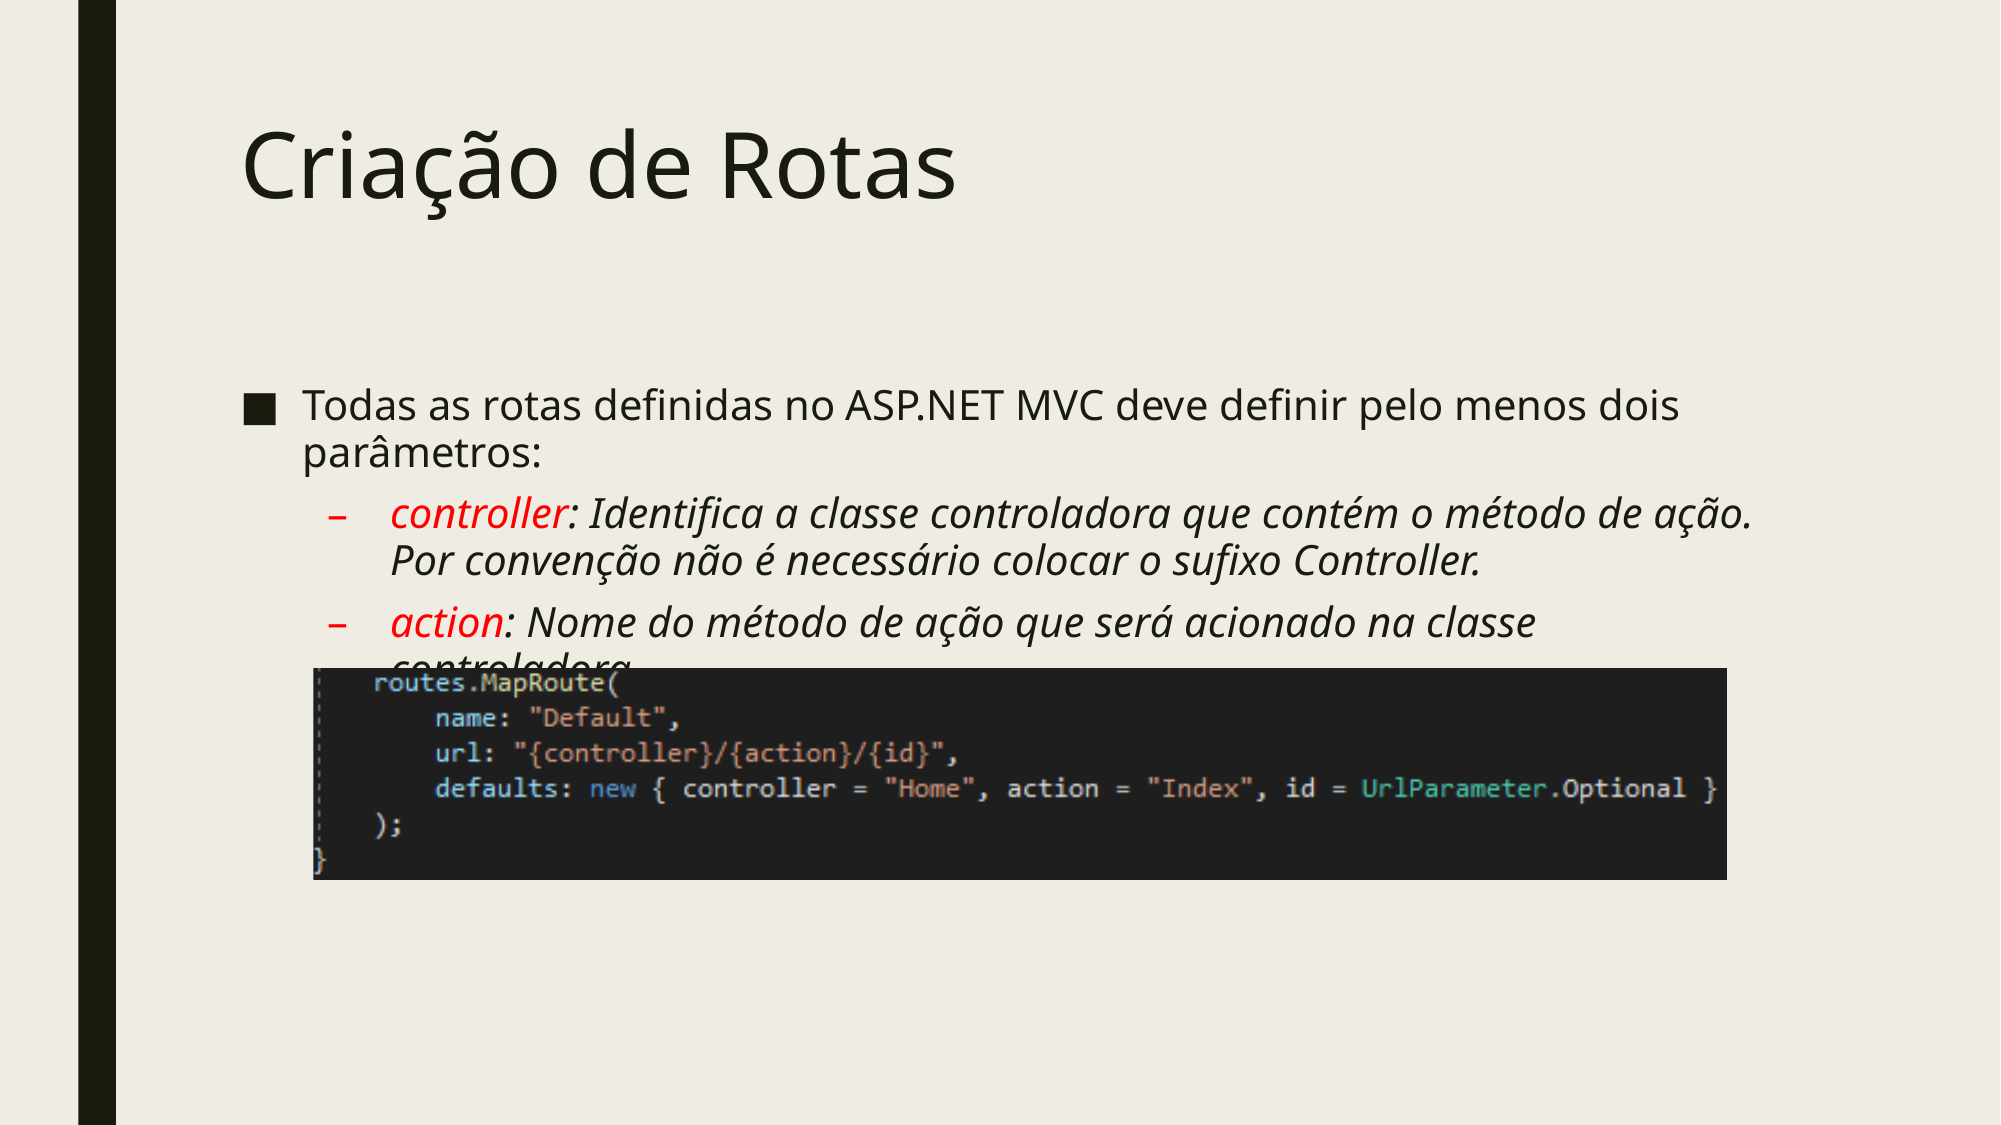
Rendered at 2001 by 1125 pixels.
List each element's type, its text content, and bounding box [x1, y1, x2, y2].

picture [313, 668, 1727, 880]
list Todas as rotas definidas no ASP.NET MVC deve definir pelo menos dois parâmetros: controller: Identifica a classe controladora que contém o método de ação. Por convenção não é necessário colocar o sufixo Controller. action: Nome do método de ação que será acionado na classe controladora. [225, 375, 1800, 963]
title Criação de Rotas [225, 112, 1800, 357]
